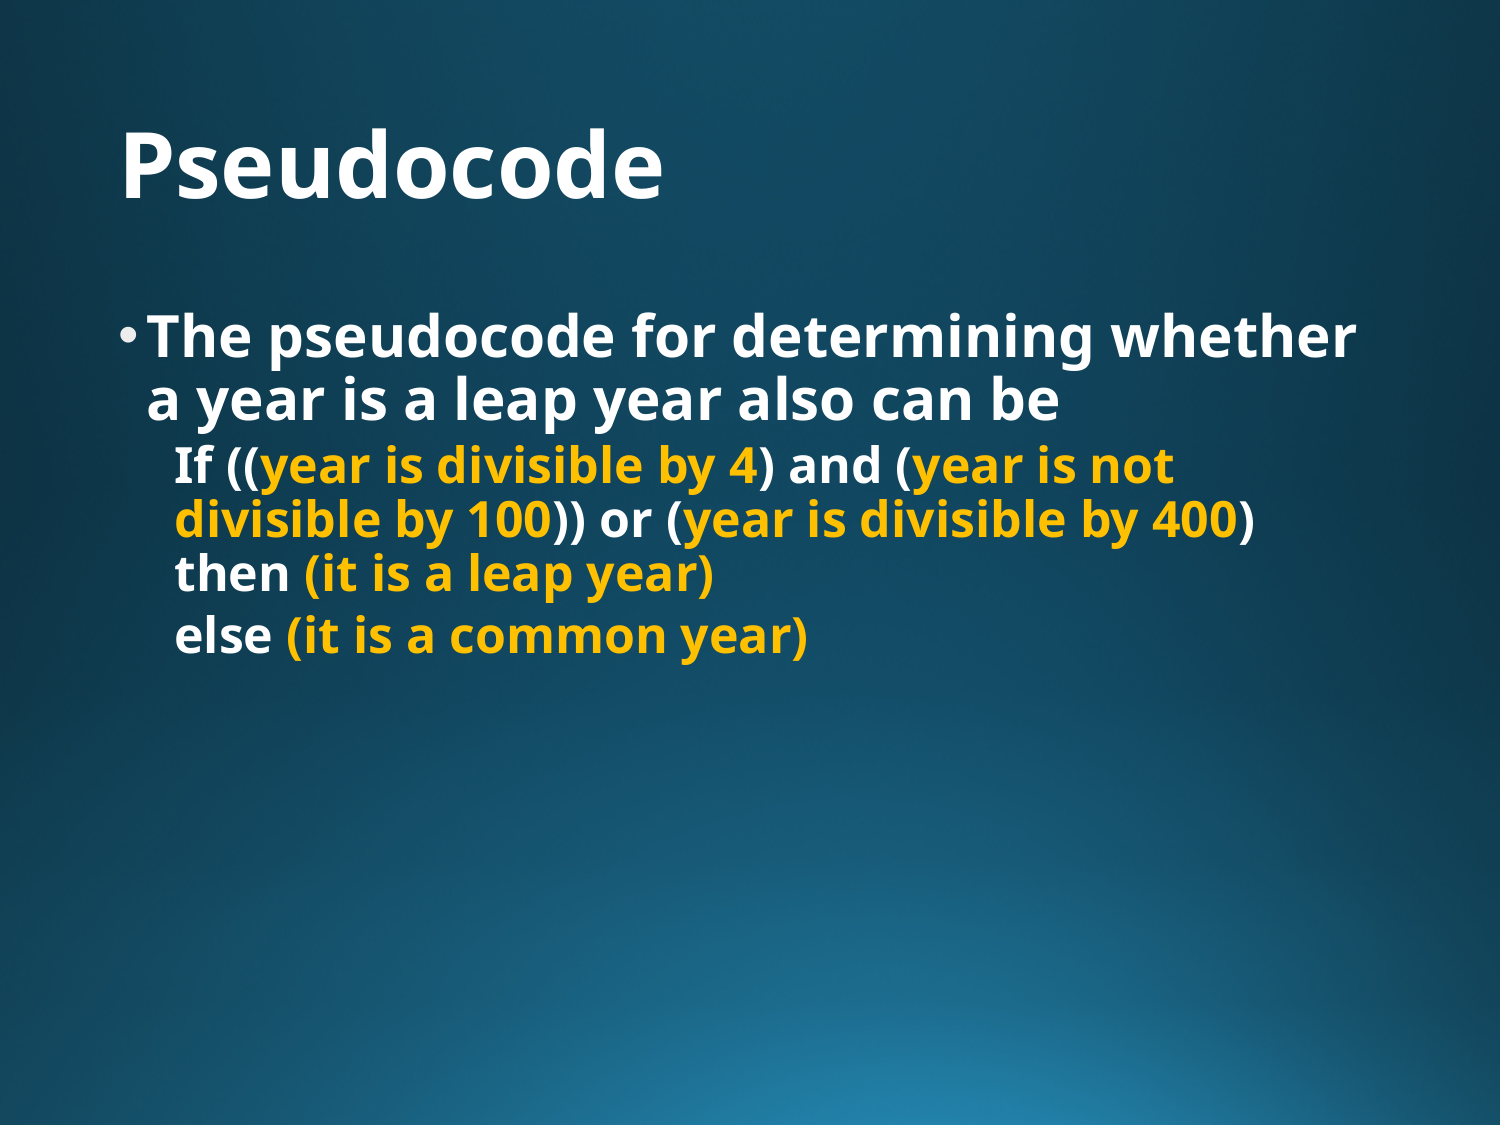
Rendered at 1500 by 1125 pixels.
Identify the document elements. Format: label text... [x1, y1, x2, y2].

picture [0, 0, 1500, 1125]
title Pseudocode [103, 59, 1397, 278]
list The pseudocode for determining whether a year is a leap year also can be If ((year is divisible by 4) and (year is not divisible by 100)) or (year is divisible by 400) then (it is a leap year) else (it is a common year) [103, 299, 1397, 1014]
